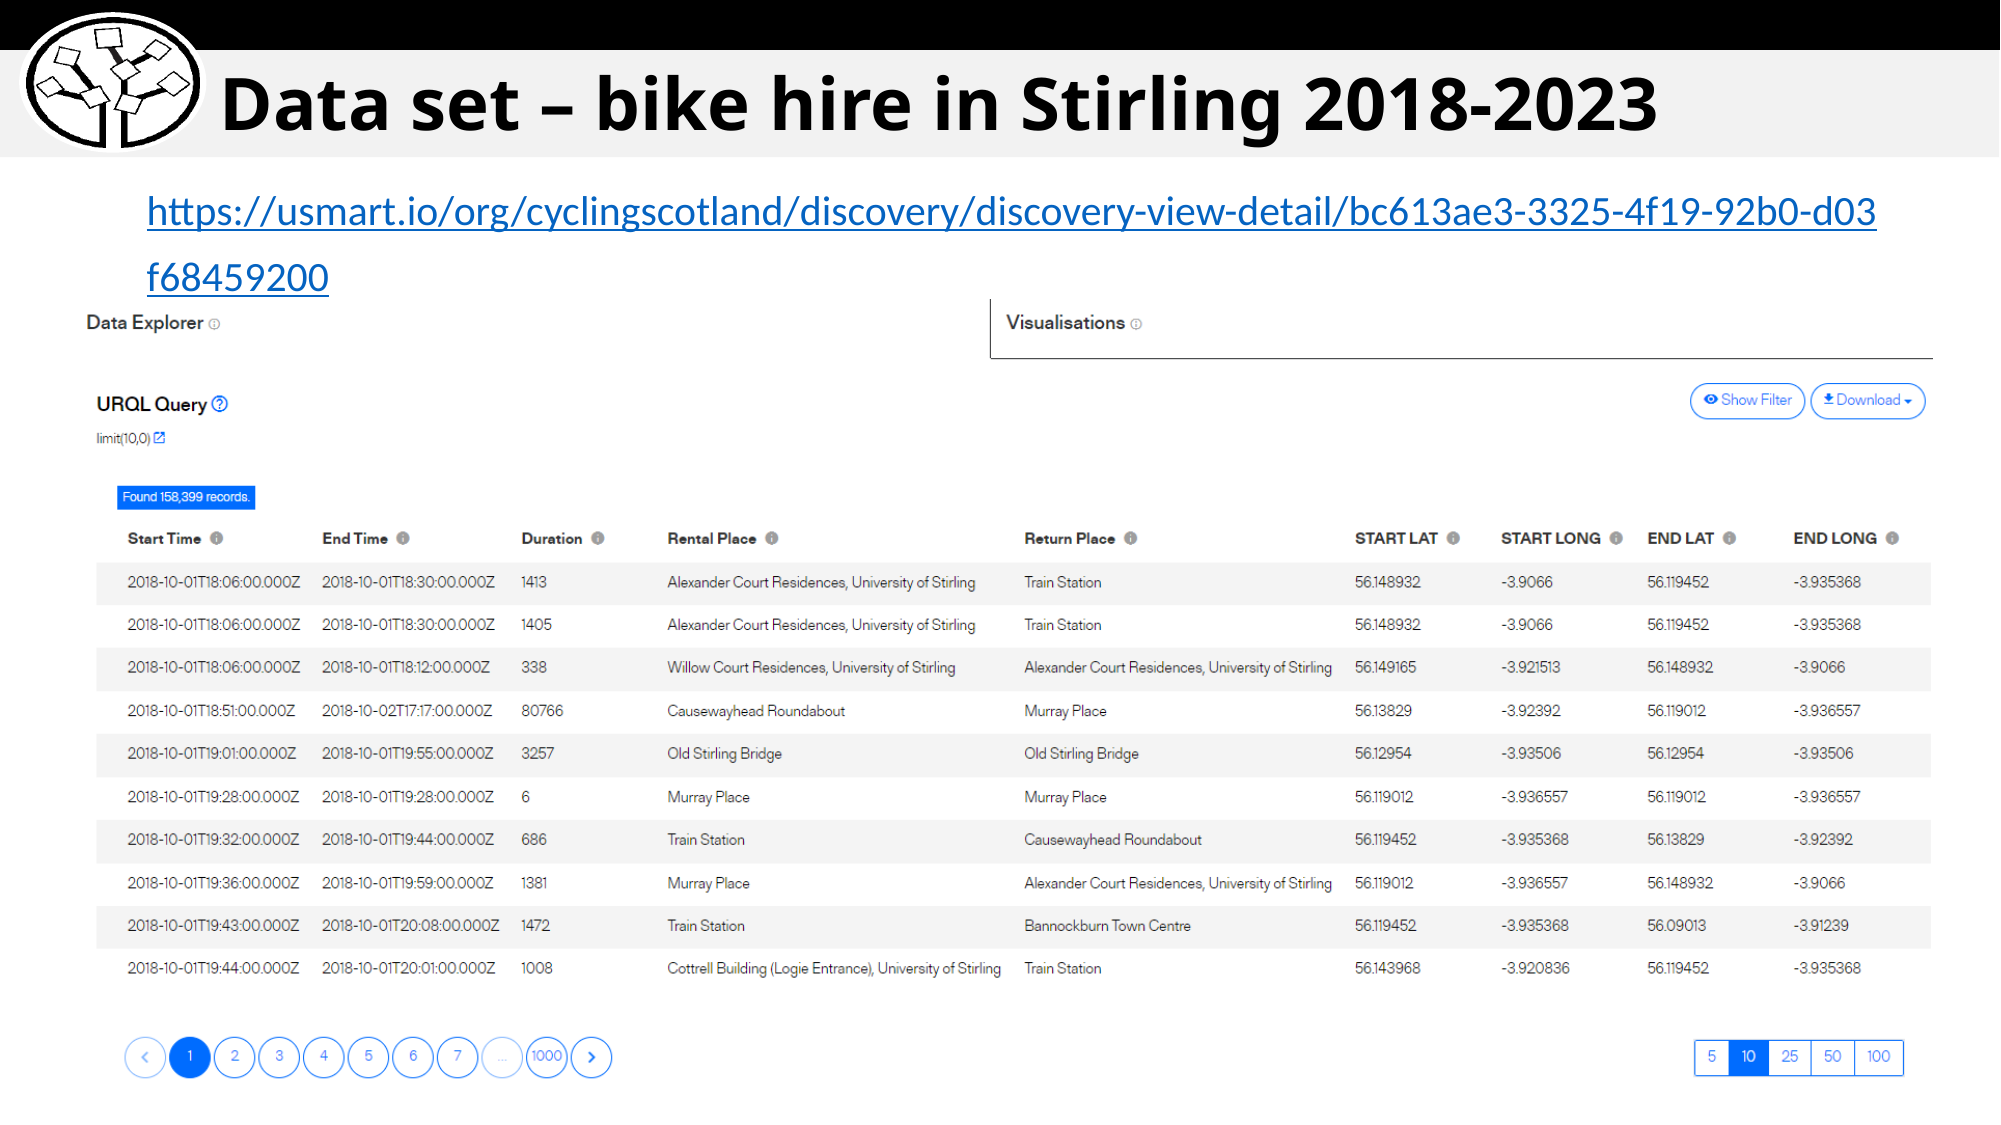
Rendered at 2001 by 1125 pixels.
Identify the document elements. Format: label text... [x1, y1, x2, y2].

picture [81, 299, 1933, 1125]
list https://usmart.io/org/cyclingscotland/discovery/discovery-view-detail/bc613ae3-3325-4f19-92b0-d03 f68459200 [131, 182, 1919, 299]
title Data set – bike hire in Stirling 2018-2023 [204, 59, 1846, 155]
picture [26, 17, 200, 148]
